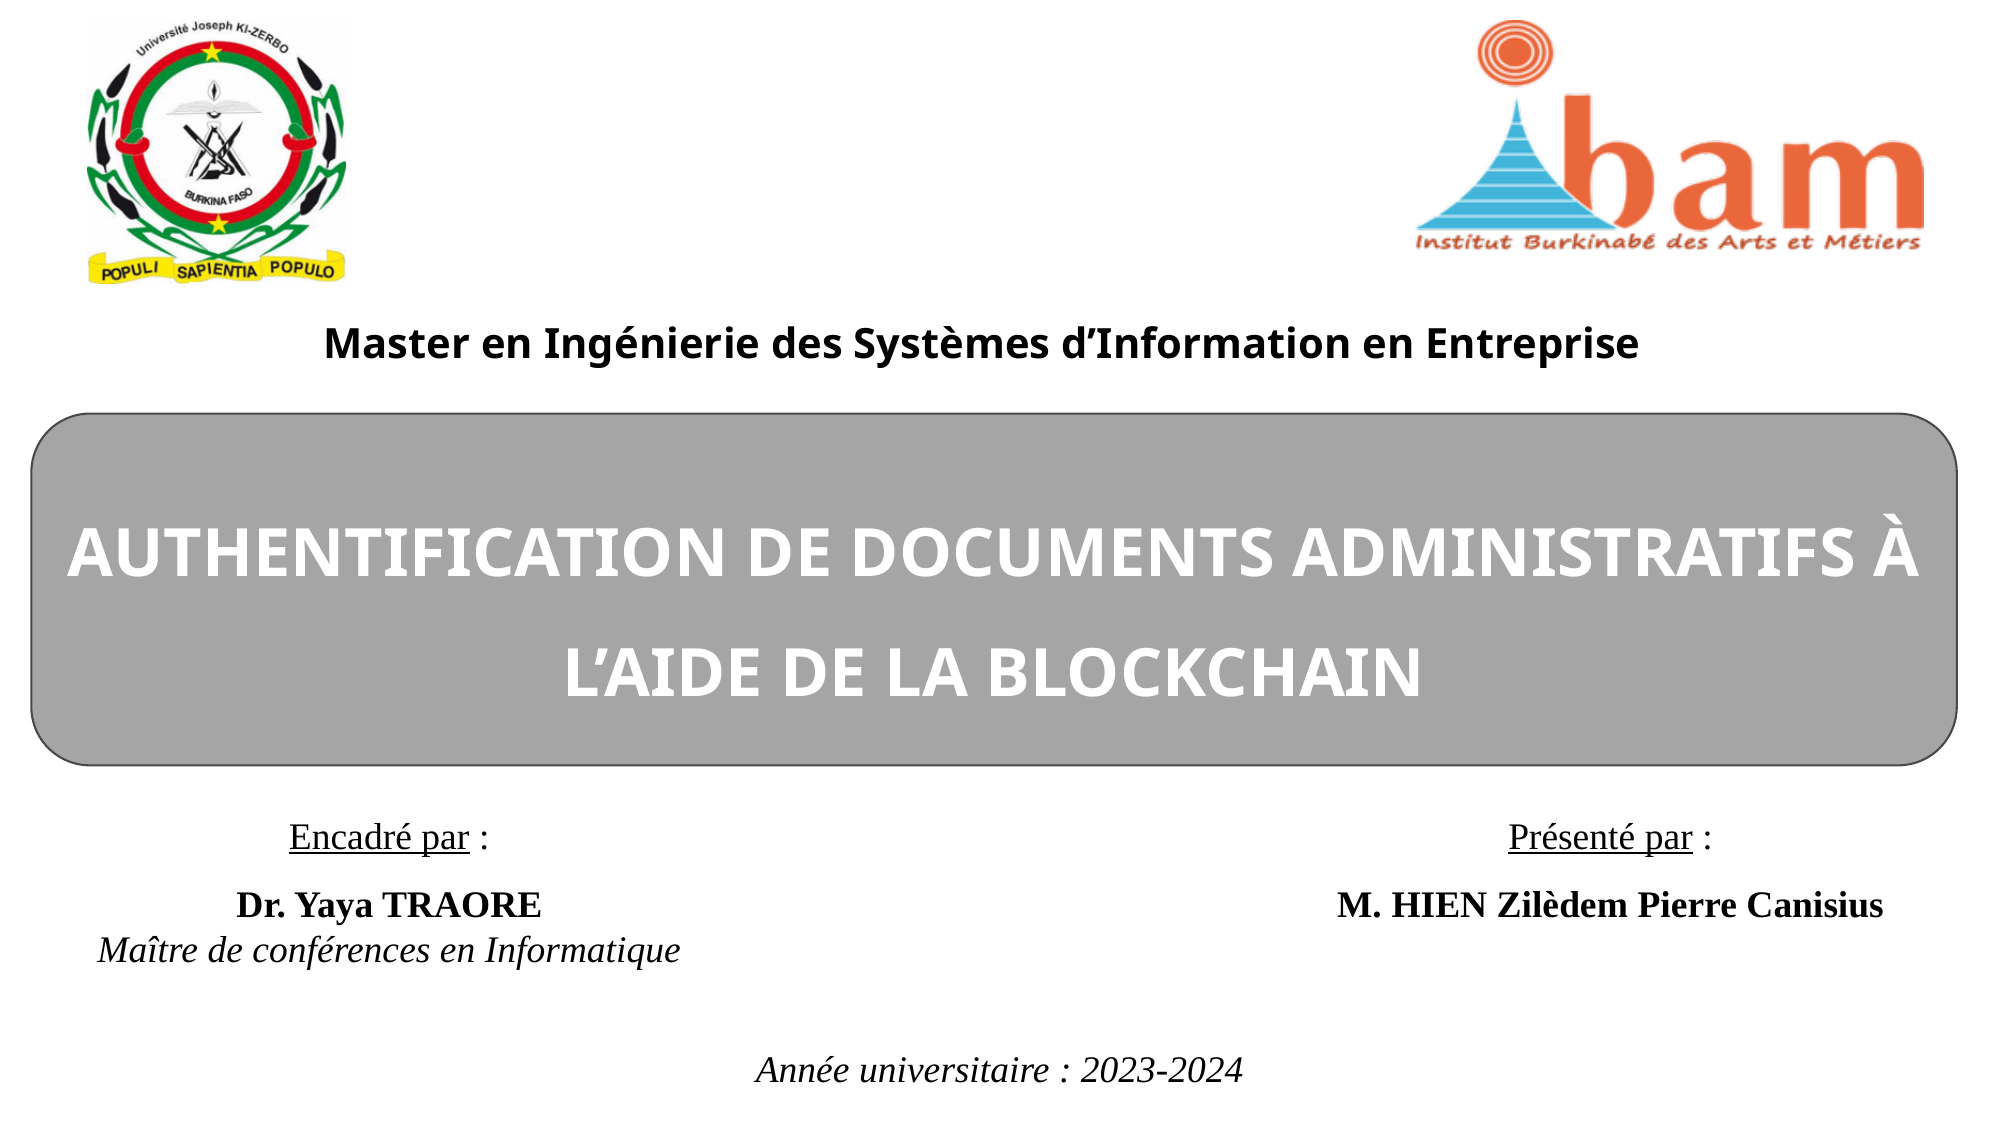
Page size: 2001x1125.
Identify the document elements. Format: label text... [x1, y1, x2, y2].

text_box Encadré par : Dr. Yaya TRAORE Maître de conférences en Informatique [79, 782, 699, 1032]
picture [87, 19, 346, 284]
picture [1412, 20, 1924, 258]
text_box Master en Ingénierie des Systèmes d’Information en Entreprise [189, 282, 1776, 401]
text_box Année universitaire : 2023-2024 [621, 1043, 1379, 1092]
text_box AUTHENTIFICATION DE DOCUMENTS ADMINISTRATIFS À L’AIDE DE LA BLOCKCHAIN [30, 412, 1958, 767]
text_box Présenté par : M. HIEN Zilèdem Pierre Canisius [1301, 782, 1921, 1068]
